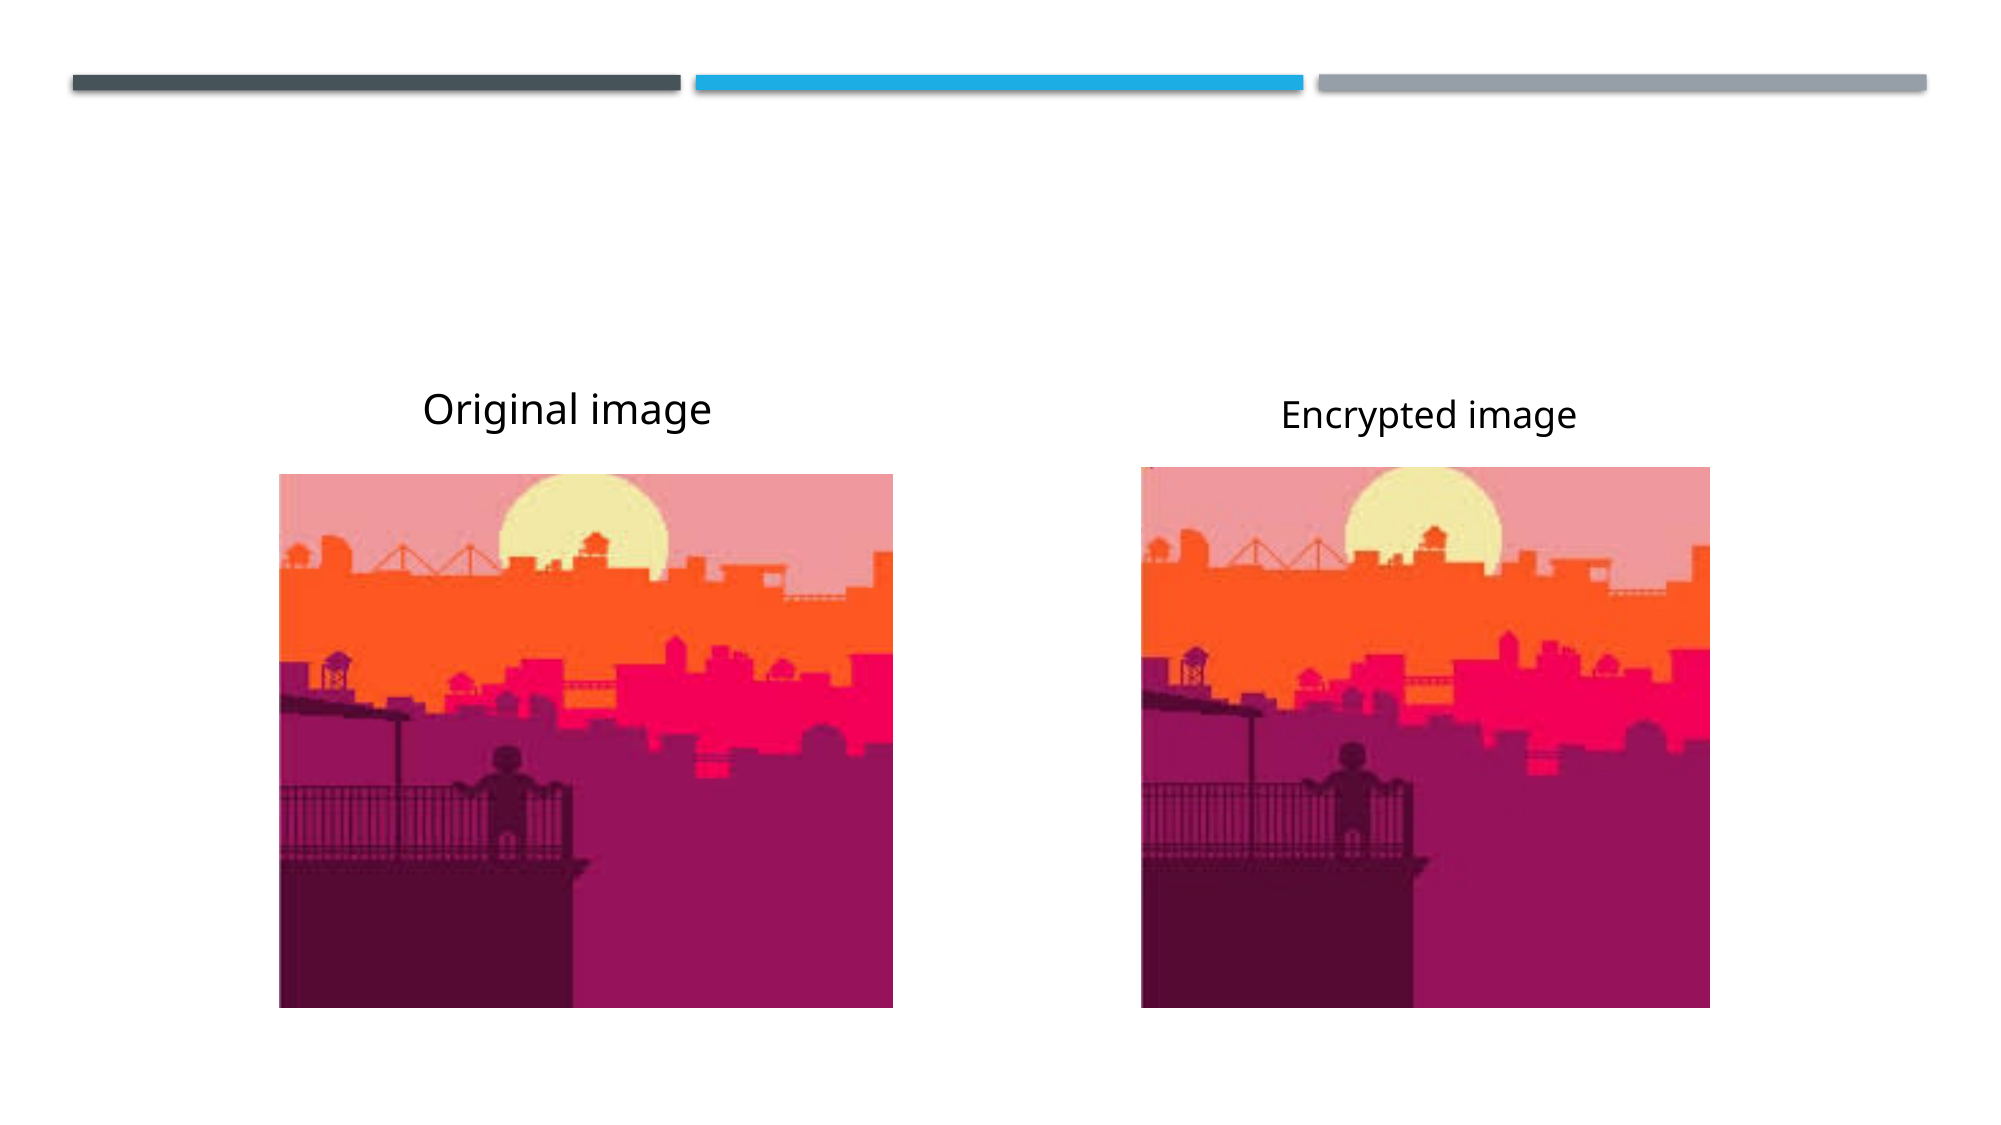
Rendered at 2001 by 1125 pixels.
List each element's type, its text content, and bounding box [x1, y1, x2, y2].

picture [279, 473, 893, 1008]
text_box Original image [407, 375, 728, 441]
text_box Encrypted image [1265, 383, 1593, 444]
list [1141, 467, 1711, 1008]
